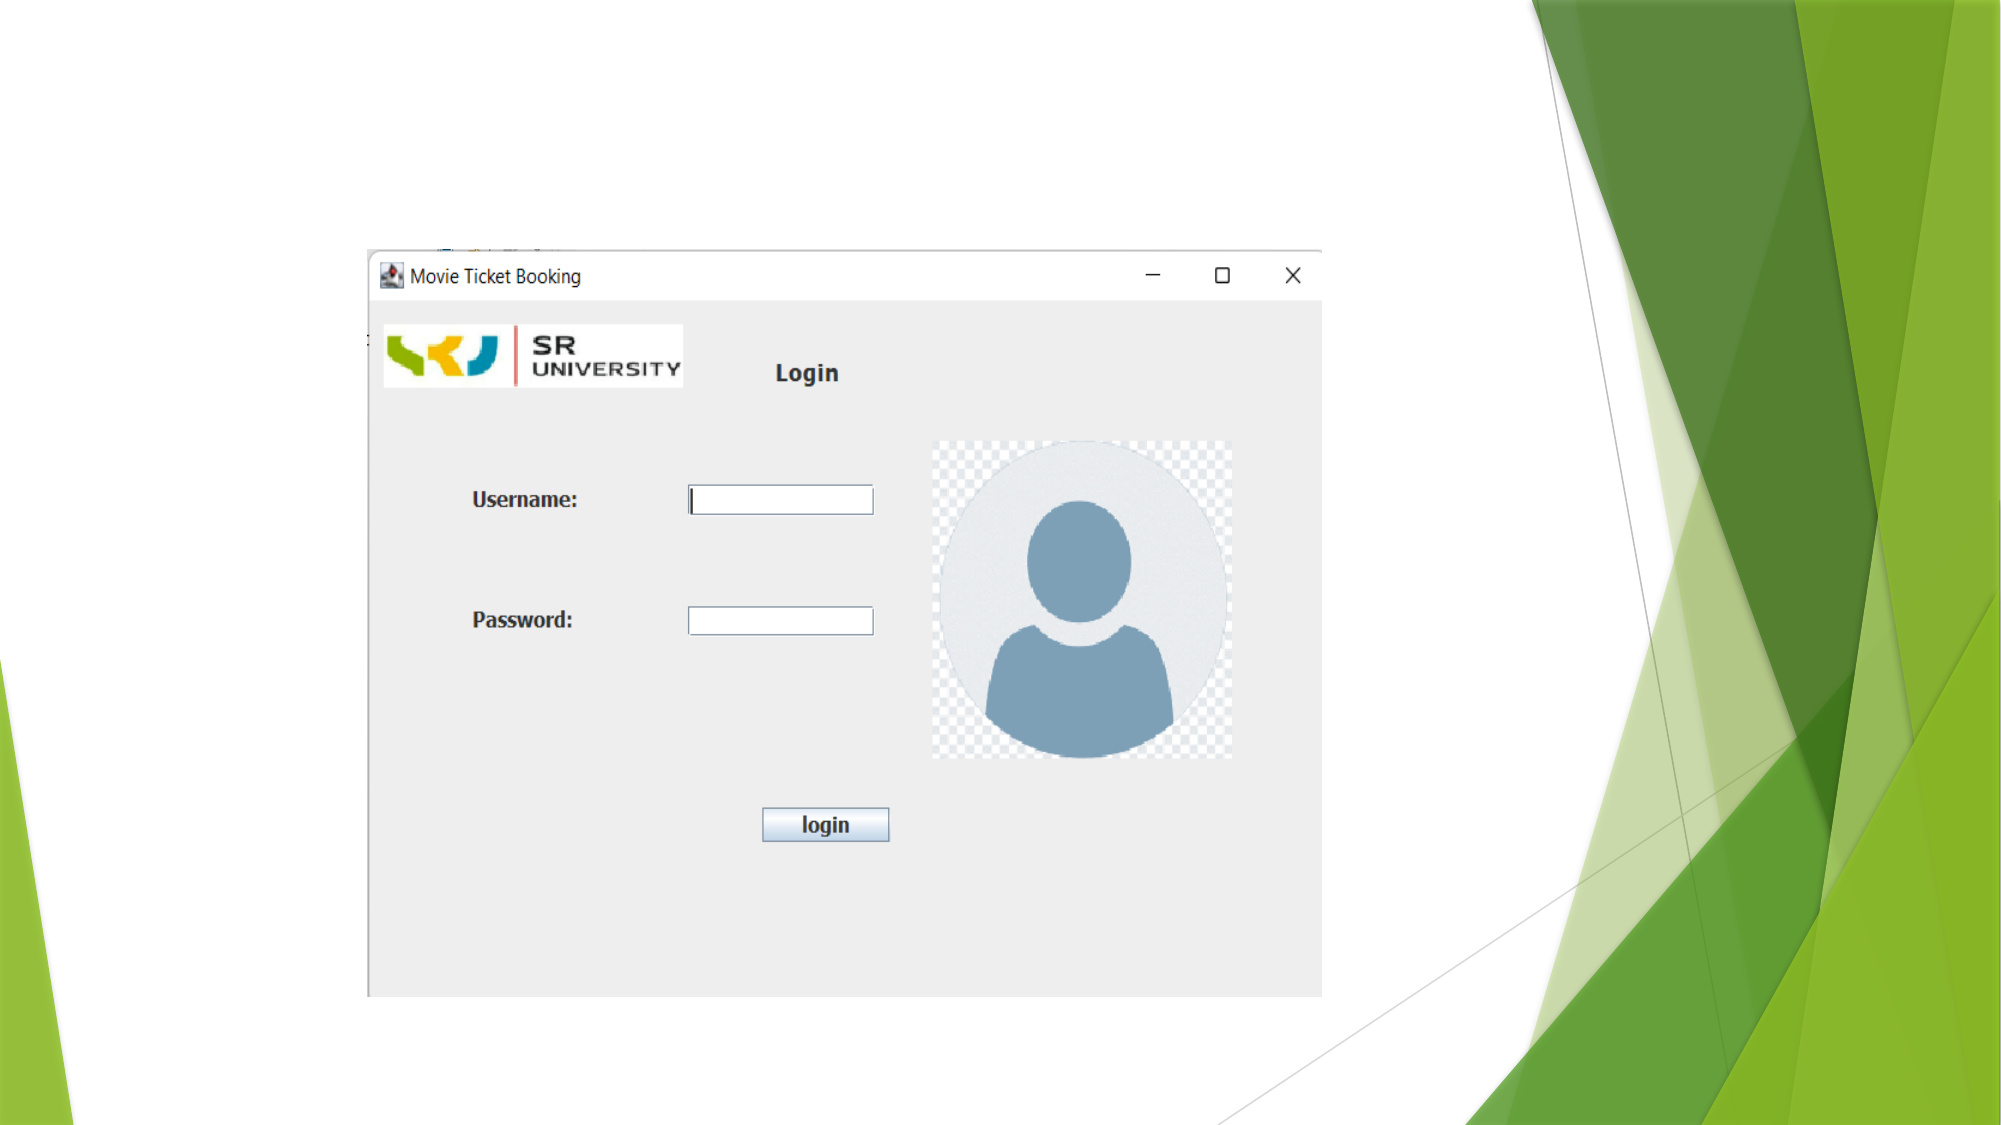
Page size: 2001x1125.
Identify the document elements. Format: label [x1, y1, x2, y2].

picture [366, 248, 1322, 997]
